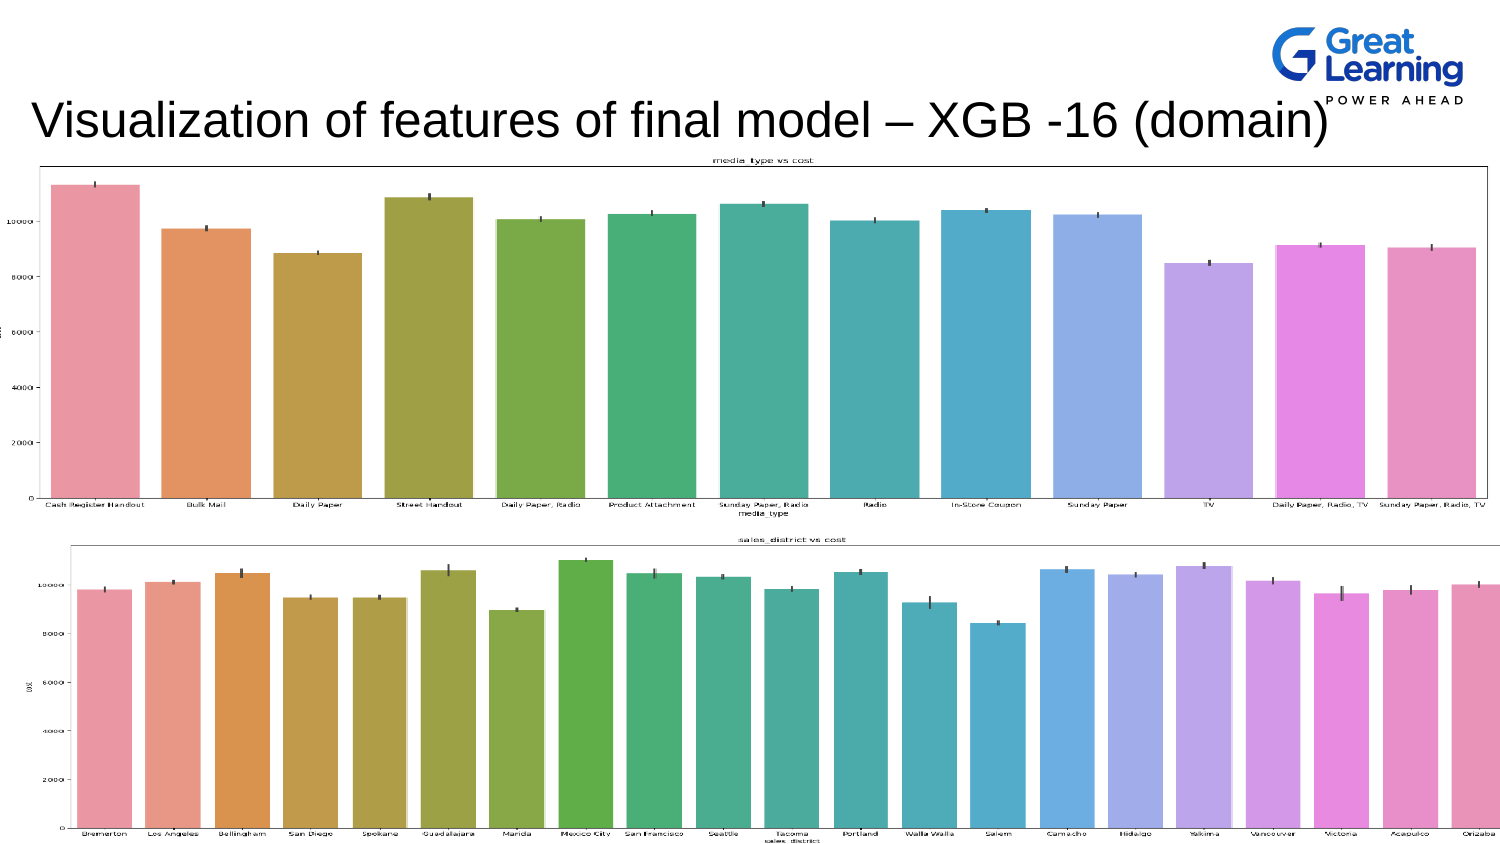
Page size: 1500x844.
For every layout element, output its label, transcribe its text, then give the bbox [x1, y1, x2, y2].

picture [1245, 23, 1490, 109]
picture [25, 527, 1500, 844]
title Visualization of features of final model – XGB -16 (domain) [16, 72, 1449, 153]
picture [0, 154, 1500, 523]
